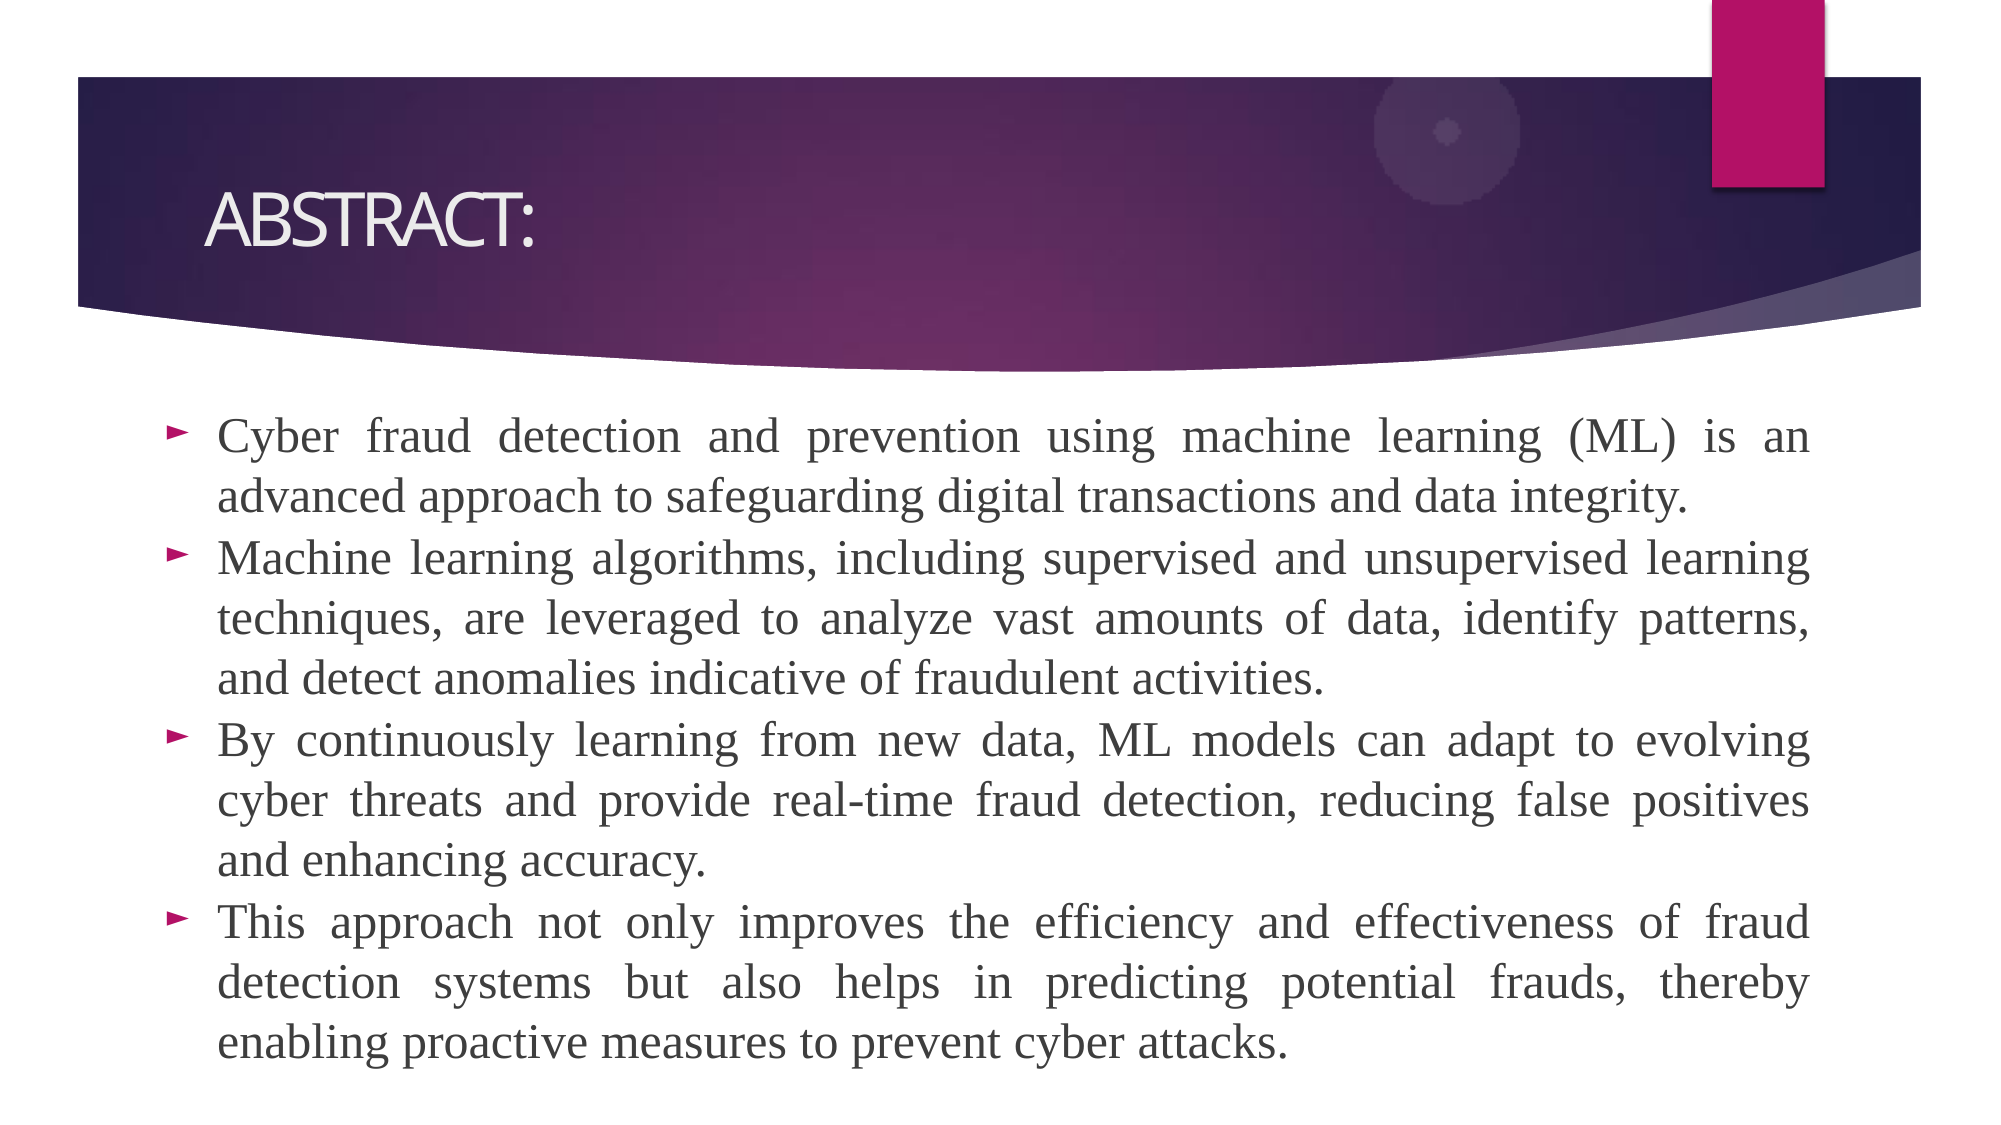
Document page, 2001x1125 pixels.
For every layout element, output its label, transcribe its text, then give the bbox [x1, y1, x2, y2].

text_box Cyber fraud detection and prevention using machine learning (ML) is an advanced approach to safeguarding digital transactions and data integrity. Machine learning algorithms, including supervised and unsupervised learning techniques, are leveraged to analyze vast amounts of data, identify patterns, and detect anomalies indicative of fraudulent activities. By continuously learning from new data, ML models can adapt to evolving cyber threats and provide real-time fraud detection, reducing false positives and enhancing accuracy. This approach not only improves the efficiency and effectiveness of fraud detection systems but also helps in predicting potential frauds, thereby enabling proactive measures to prevent cyber attacks. [162, 399, 1813, 1069]
picture [79, 0, 1920, 371]
title ABSTRACT: [202, 168, 590, 359]
